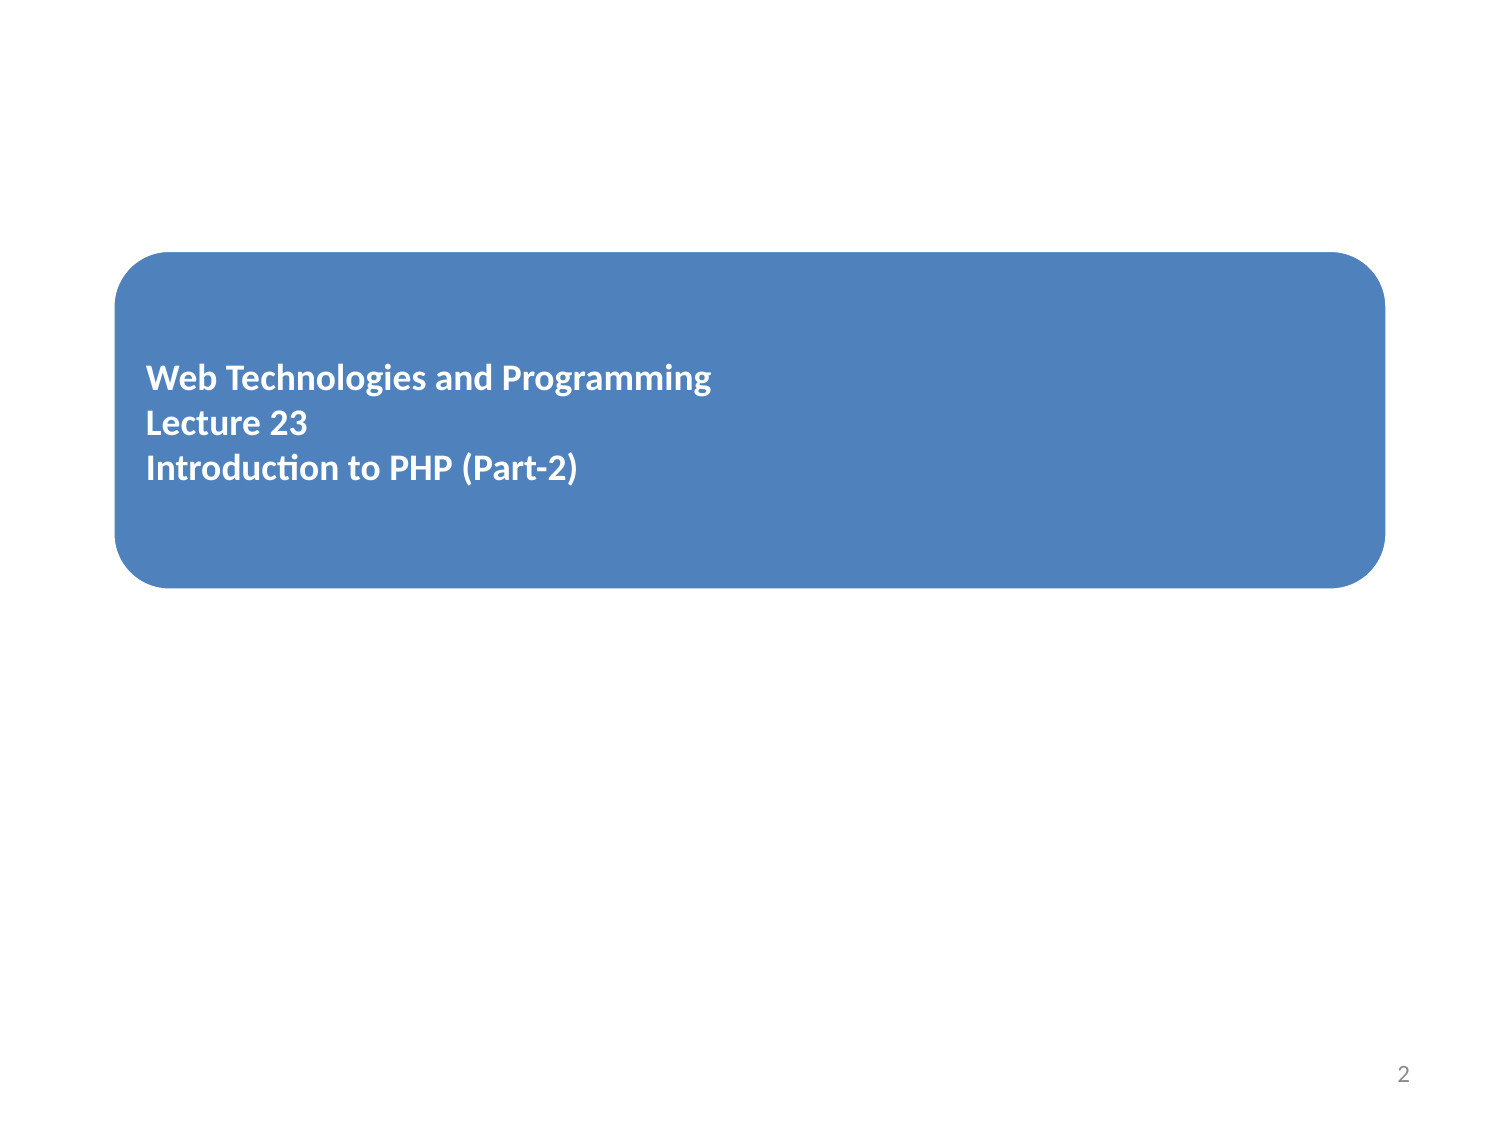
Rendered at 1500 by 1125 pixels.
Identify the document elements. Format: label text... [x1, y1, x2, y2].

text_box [112, 249, 1388, 591]
slide_number 2 [1074, 1042, 1425, 1103]
